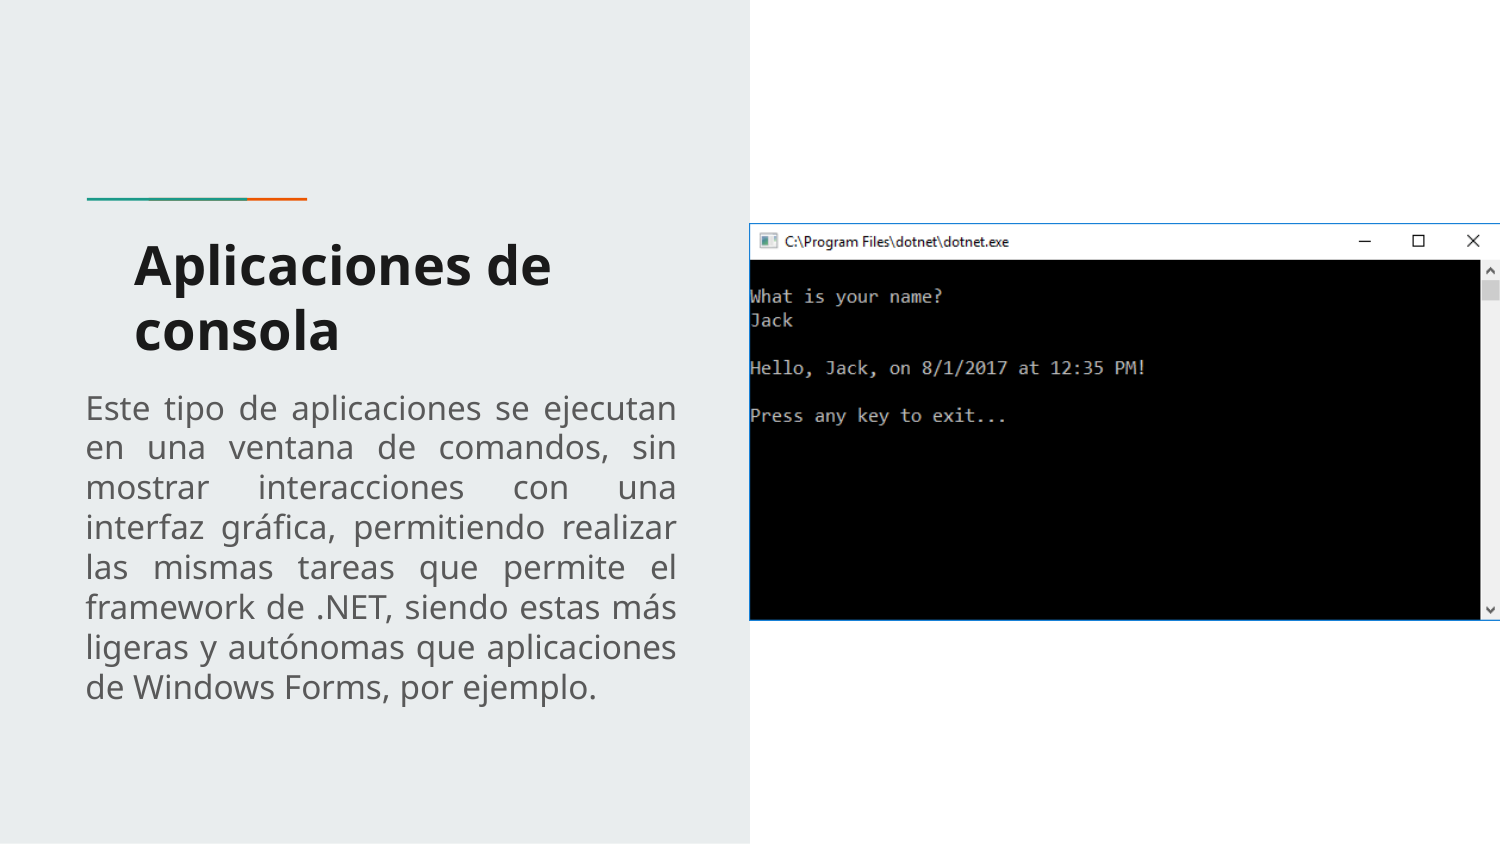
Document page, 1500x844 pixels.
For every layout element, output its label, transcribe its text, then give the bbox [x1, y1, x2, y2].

title Aplicaciones de consola [119, 216, 662, 371]
picture [749, 222, 1500, 621]
subtitle Este tipo de aplicaciones se ejecutan en una ventana de comandos, sin mostrar interacciones con una interfaz gráfica, permitiendo realizar las mismas tareas que permite el framework de .NET, siendo estas más ligeras y autónomas que aplicaciones de Windows Forms, por ejemplo. [70, 371, 694, 719]
